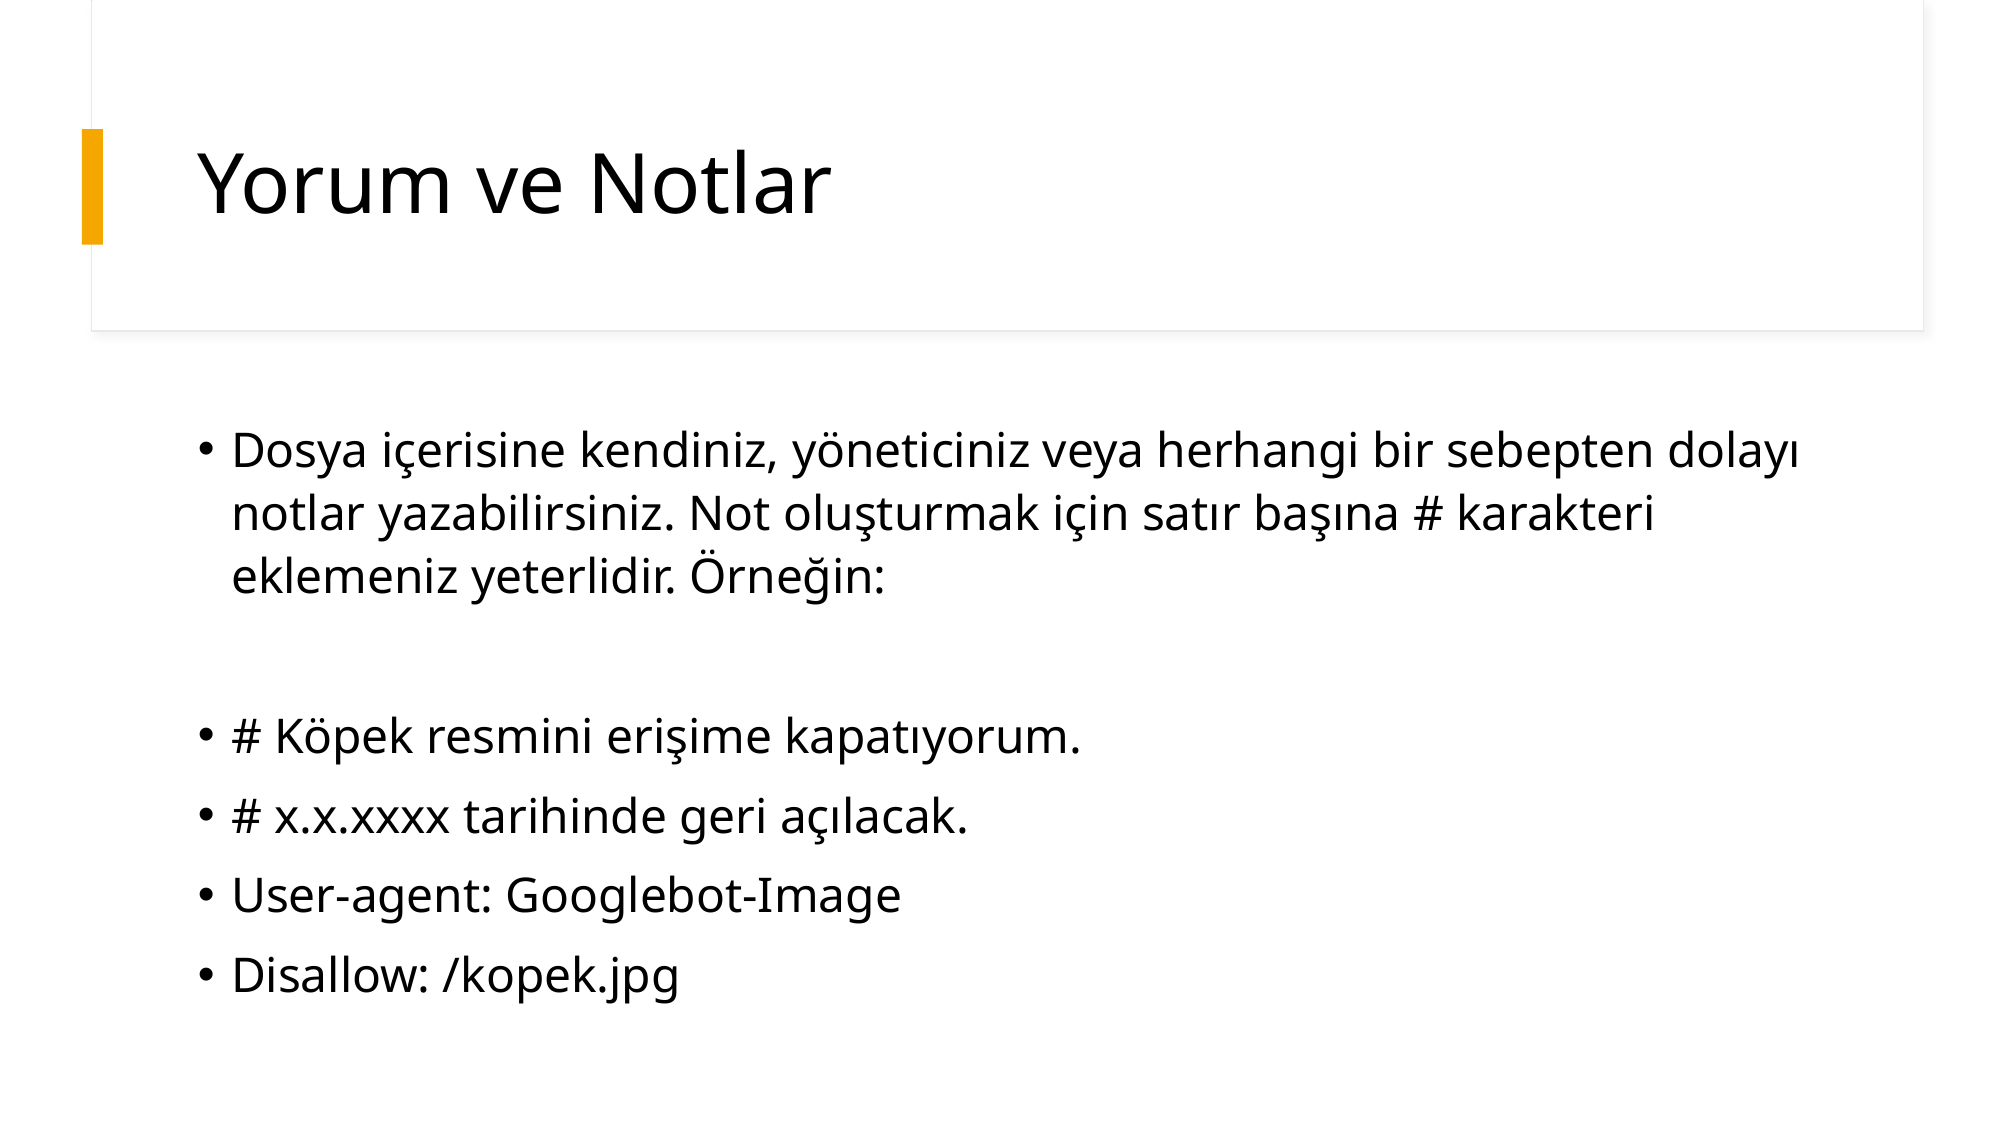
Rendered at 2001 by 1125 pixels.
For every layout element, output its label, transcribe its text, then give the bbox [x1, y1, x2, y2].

title Yorum ve Notlar [183, 90, 1851, 284]
list Dosya içerisine kendiniz, yöneticiniz veya herhangi bir sebepten dolayı notlar yazabilirsiniz. Not oluşturmak için satır başına # karakteri eklemeniz yeterlidir. Örneğin: # Köpek resmini erişime kapatıyorum. # x.x.xxxx tarihinde geri açılacak. User-agent: Googlebot-Image Disallow: /kopek.jpg [183, 406, 1851, 1013]
